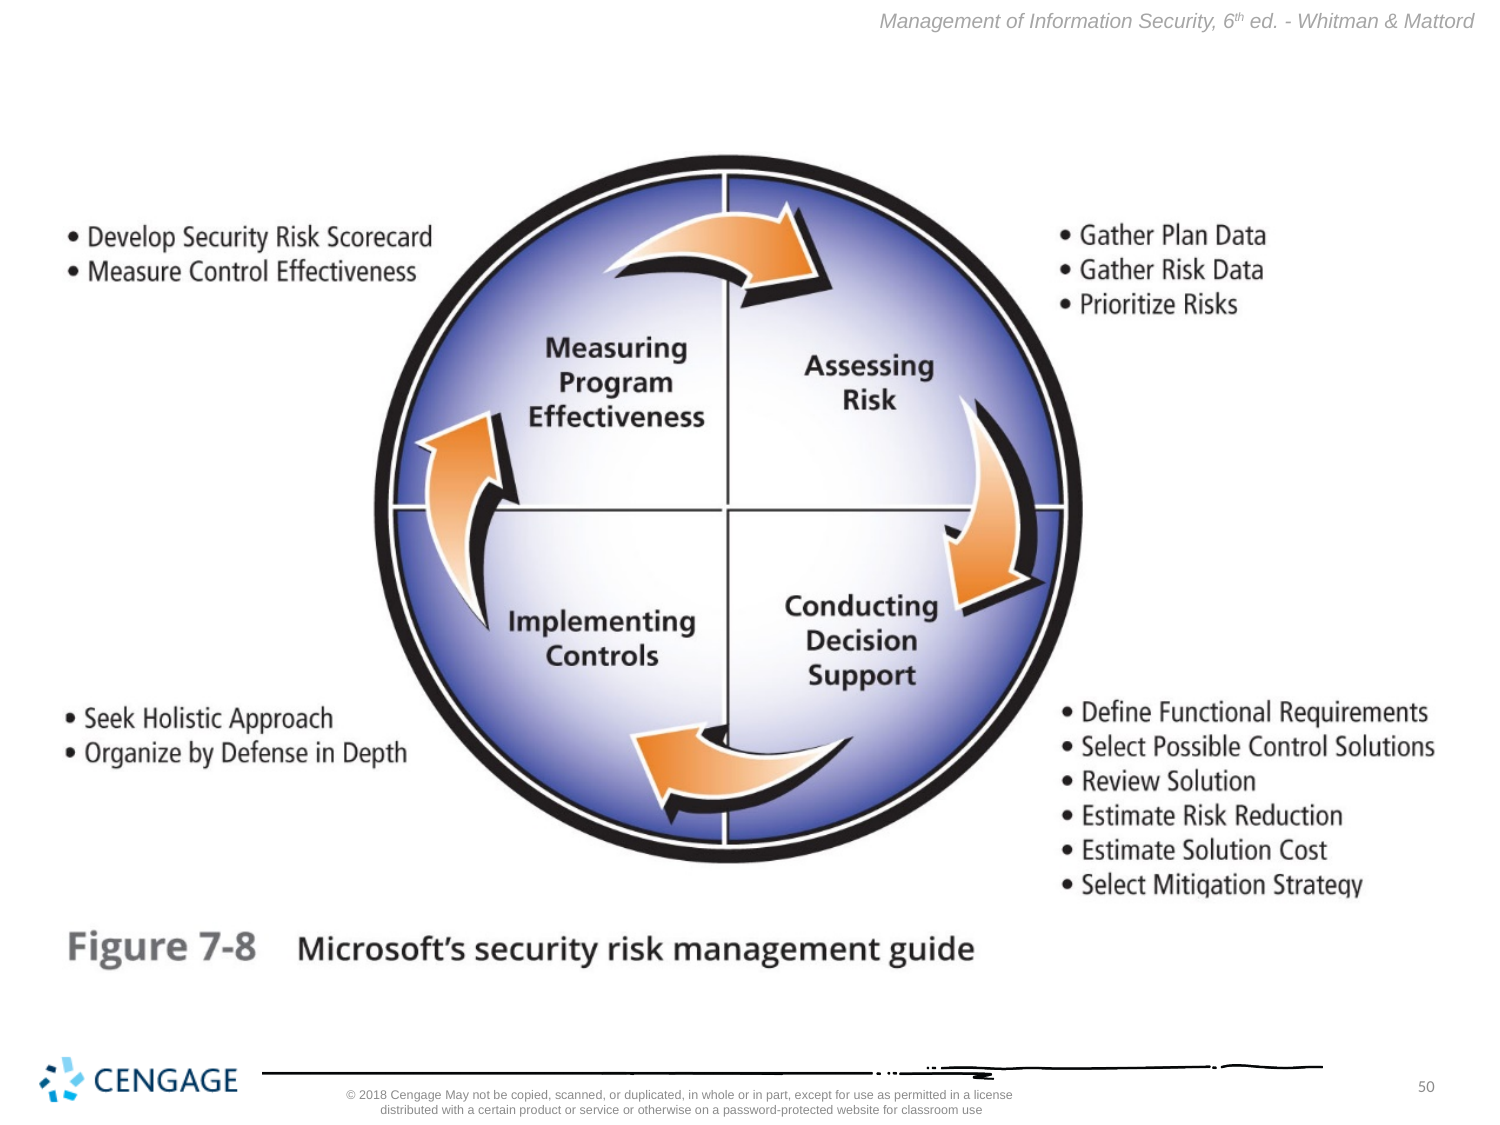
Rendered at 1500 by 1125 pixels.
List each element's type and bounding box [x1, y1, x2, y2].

picture [19, 1043, 250, 1115]
picture [262, 1064, 1323, 1080]
picture [62, 150, 1438, 974]
